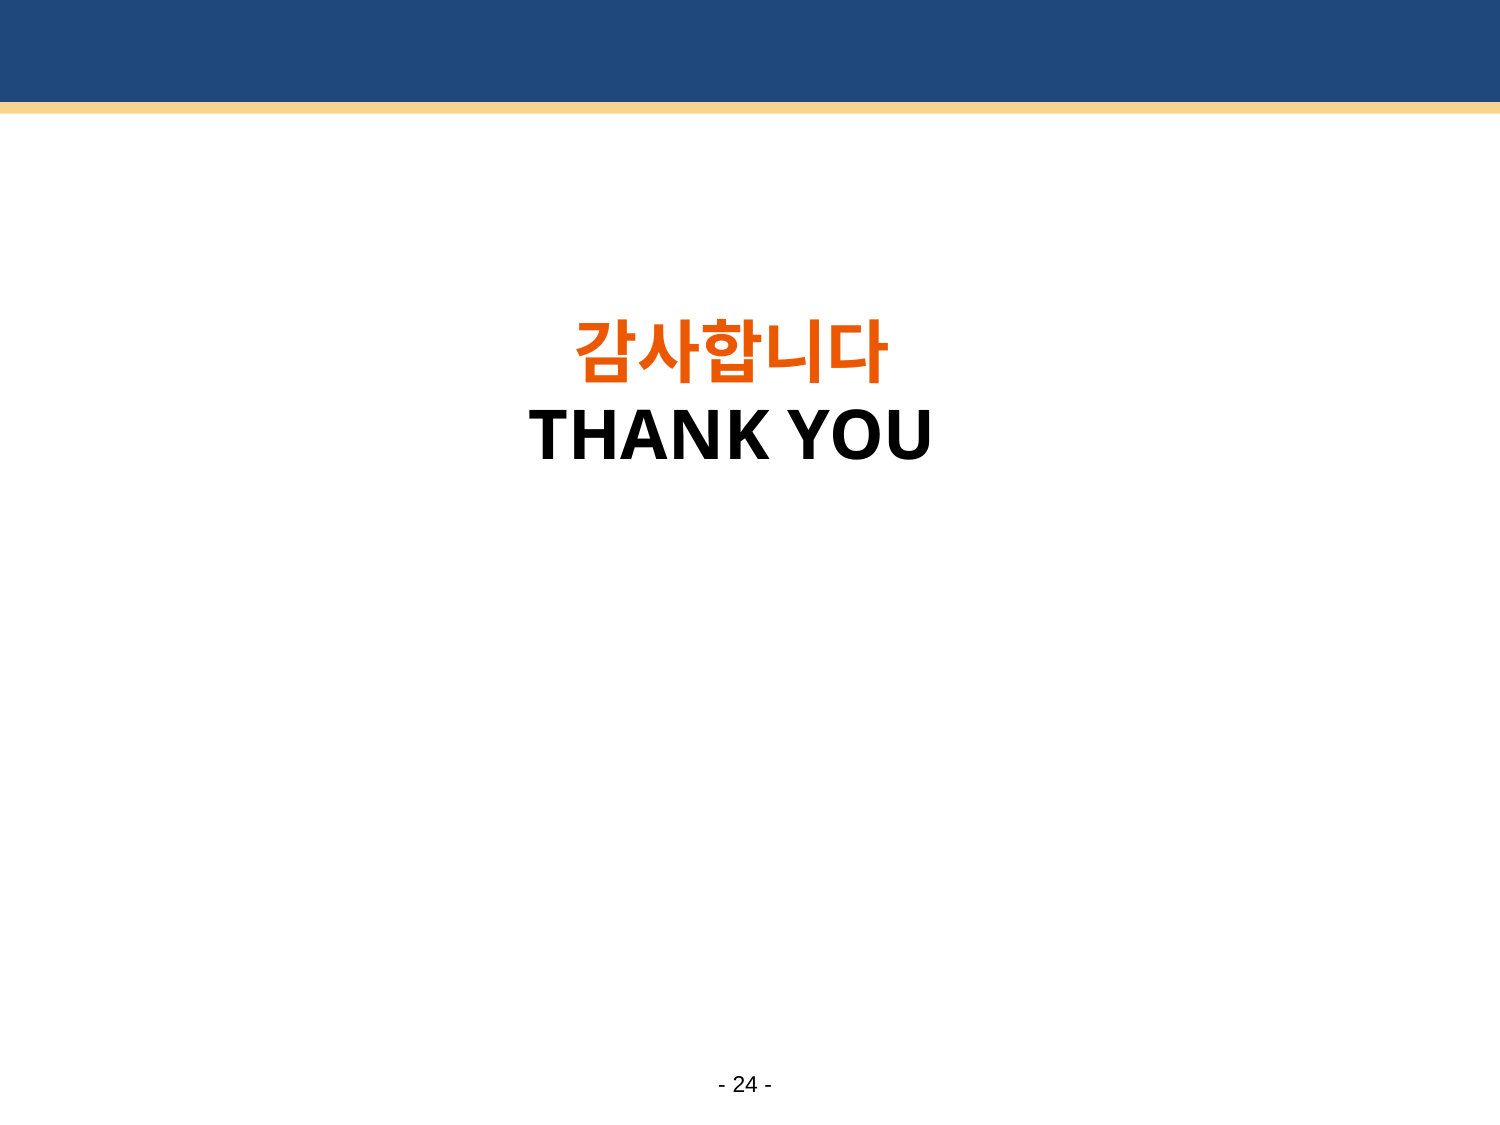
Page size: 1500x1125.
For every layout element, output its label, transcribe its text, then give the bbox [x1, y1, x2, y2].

text_box 감사합니다 THANK YOU [123, 300, 1341, 563]
